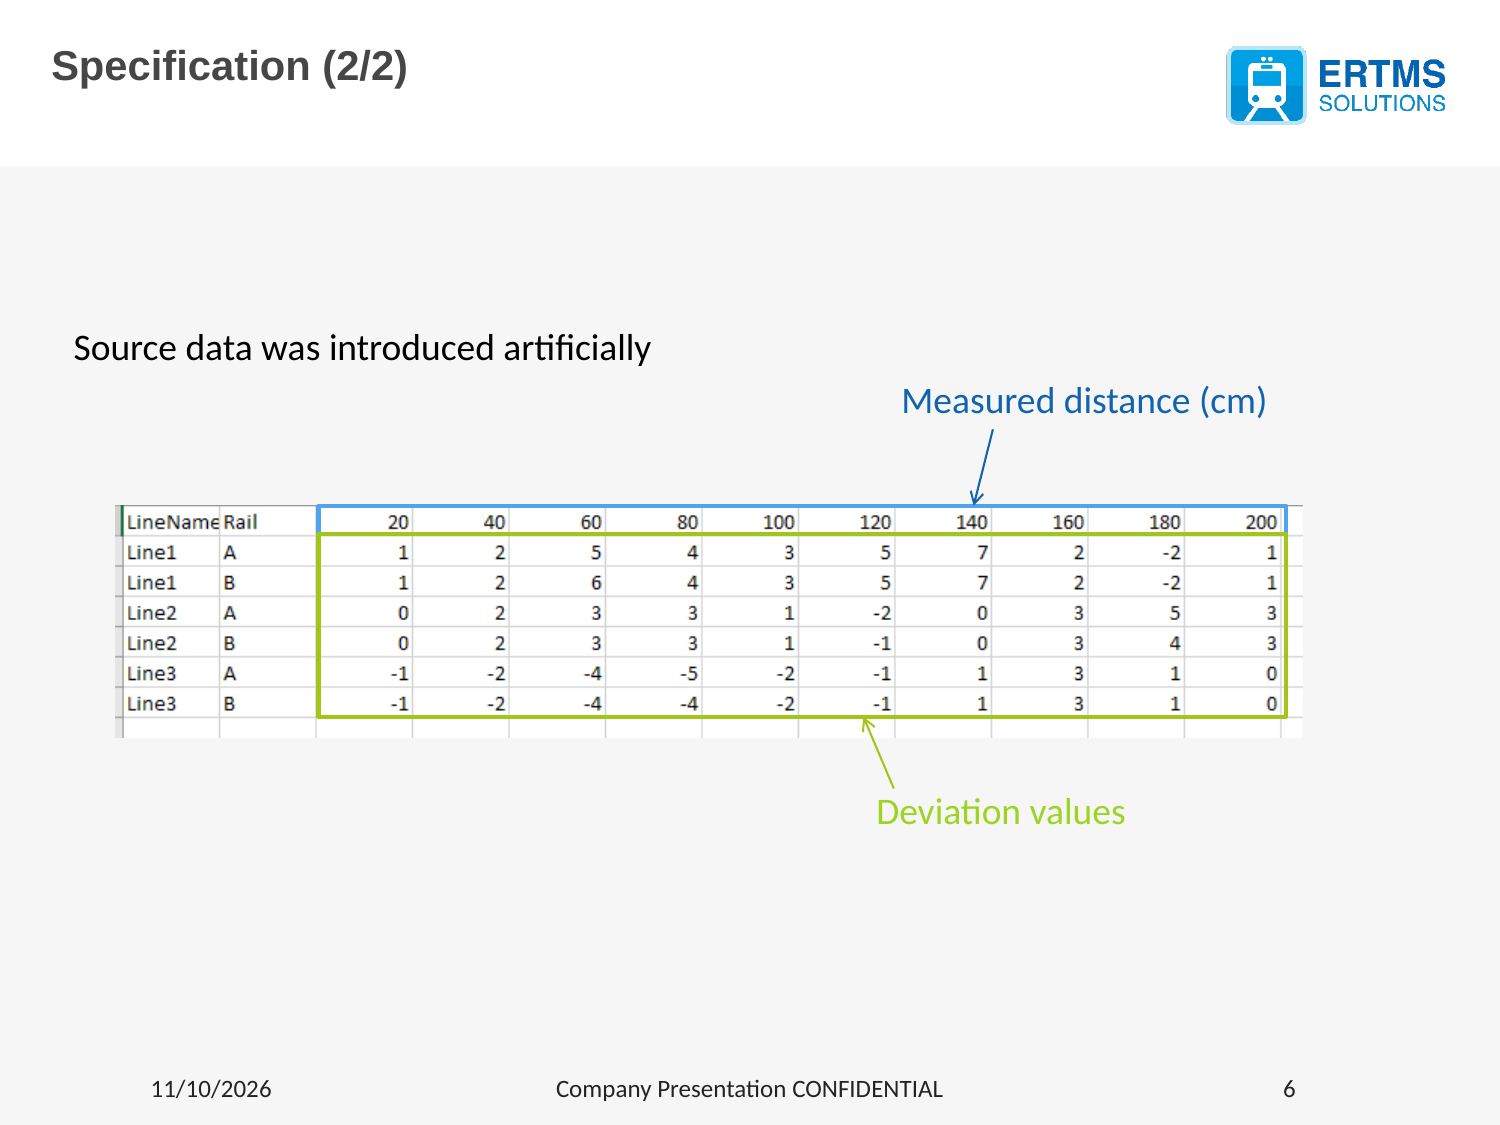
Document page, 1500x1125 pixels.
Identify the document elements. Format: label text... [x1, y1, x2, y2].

text_box Source data was introduced artificially [58, 315, 1030, 376]
picture [115, 505, 1303, 738]
text_box Measured distance (cm) [886, 368, 1283, 429]
slide_number 6 [1114, 1065, 1465, 1125]
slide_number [36, 1065, 387, 1125]
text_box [973, 429, 994, 506]
title Specification (2/2) [36, 30, 1199, 167]
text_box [863, 716, 895, 789]
footer Company Presentation CONFIDENTIAL [512, 1065, 988, 1125]
picture [1205, 24, 1466, 146]
text_box Deviation values [861, 779, 1142, 840]
